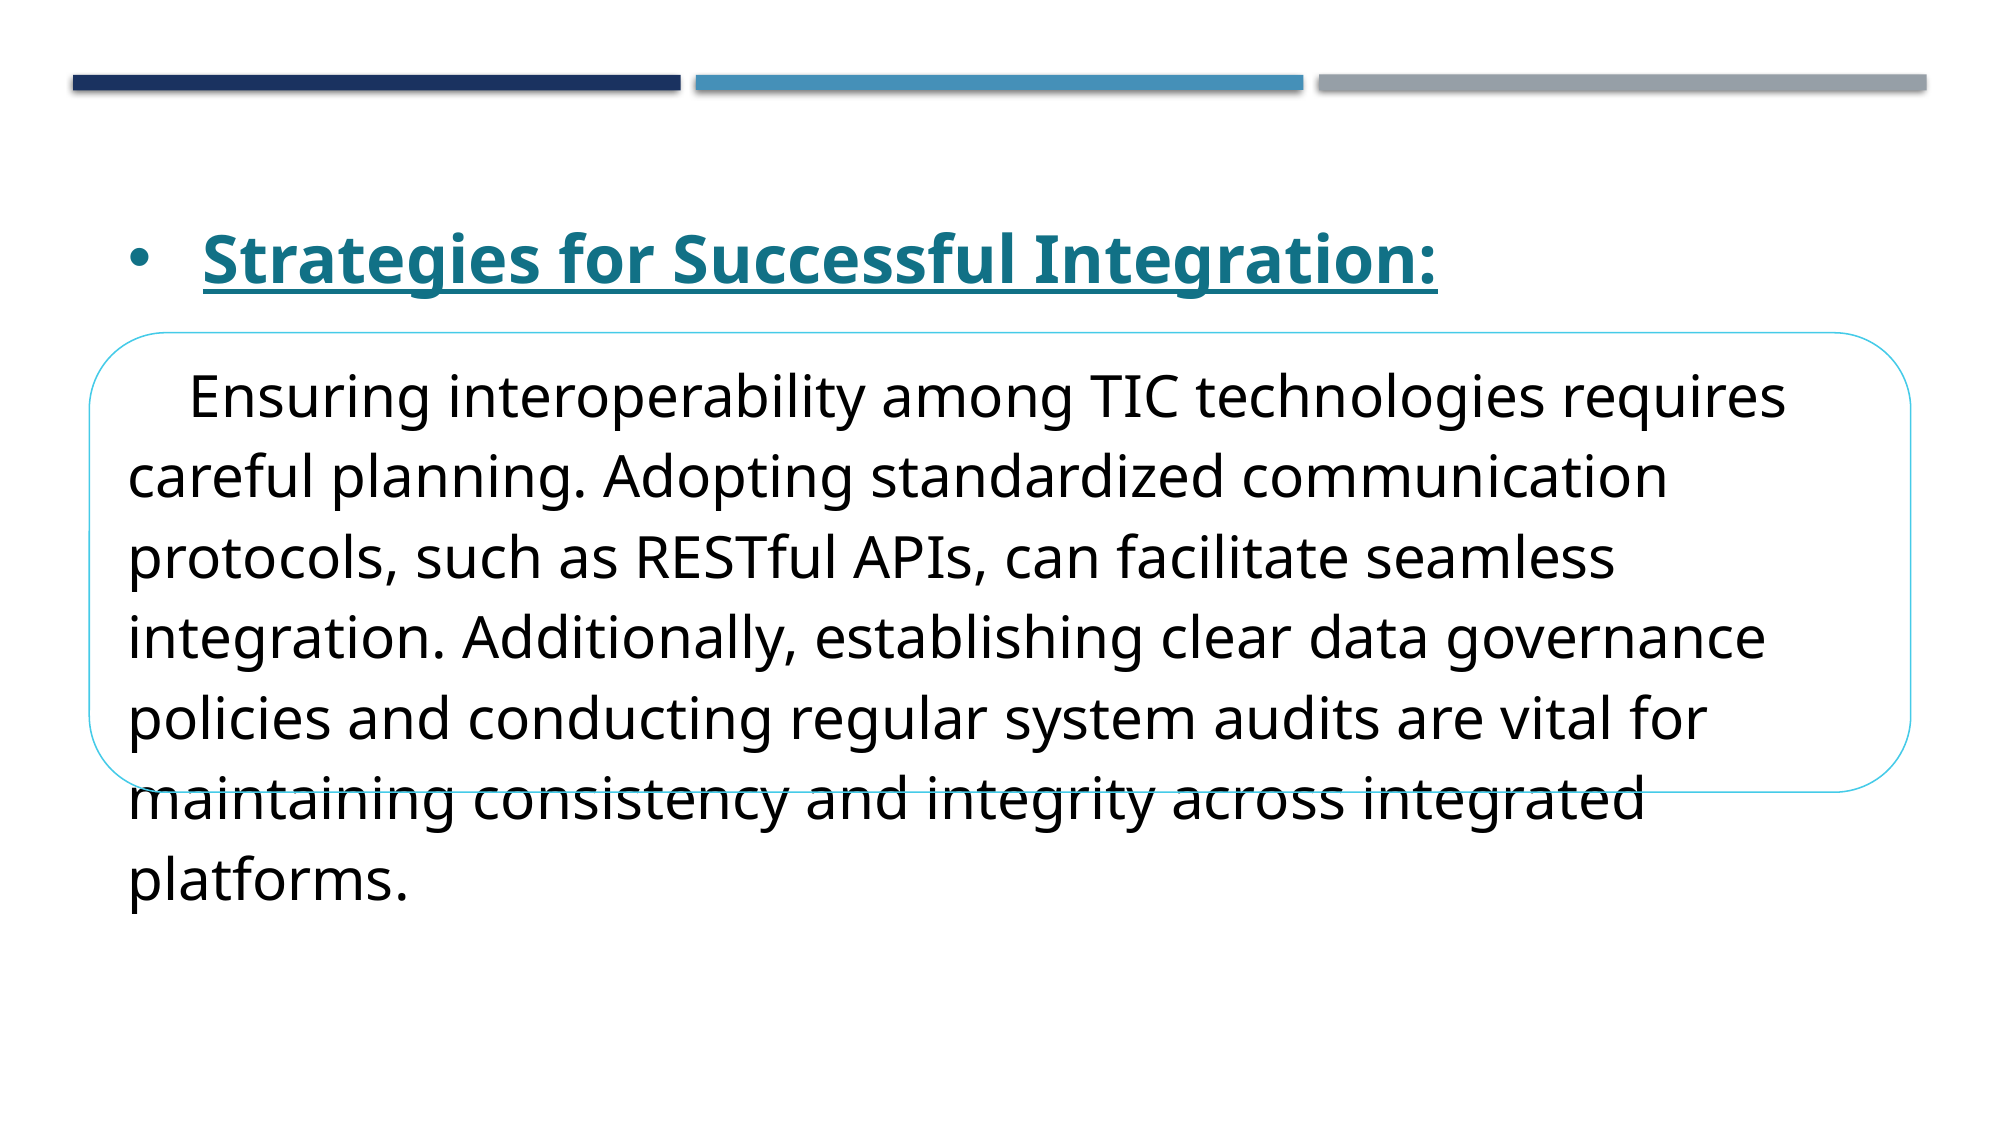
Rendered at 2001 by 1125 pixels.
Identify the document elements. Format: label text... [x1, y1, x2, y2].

text_box [89, 332, 1911, 793]
text_box Strategies for Successful Integration: Ensuring interoperability among TIC technologies requires careful planning. Adopting standardized communication protocols, such as RESTful APIs, can facilitate seamless integration. Additionally, establishing clear data governance policies and conducting regular system audits are vital for maintaining consistency and integrity across integrated platforms. [38, 197, 1893, 985]
